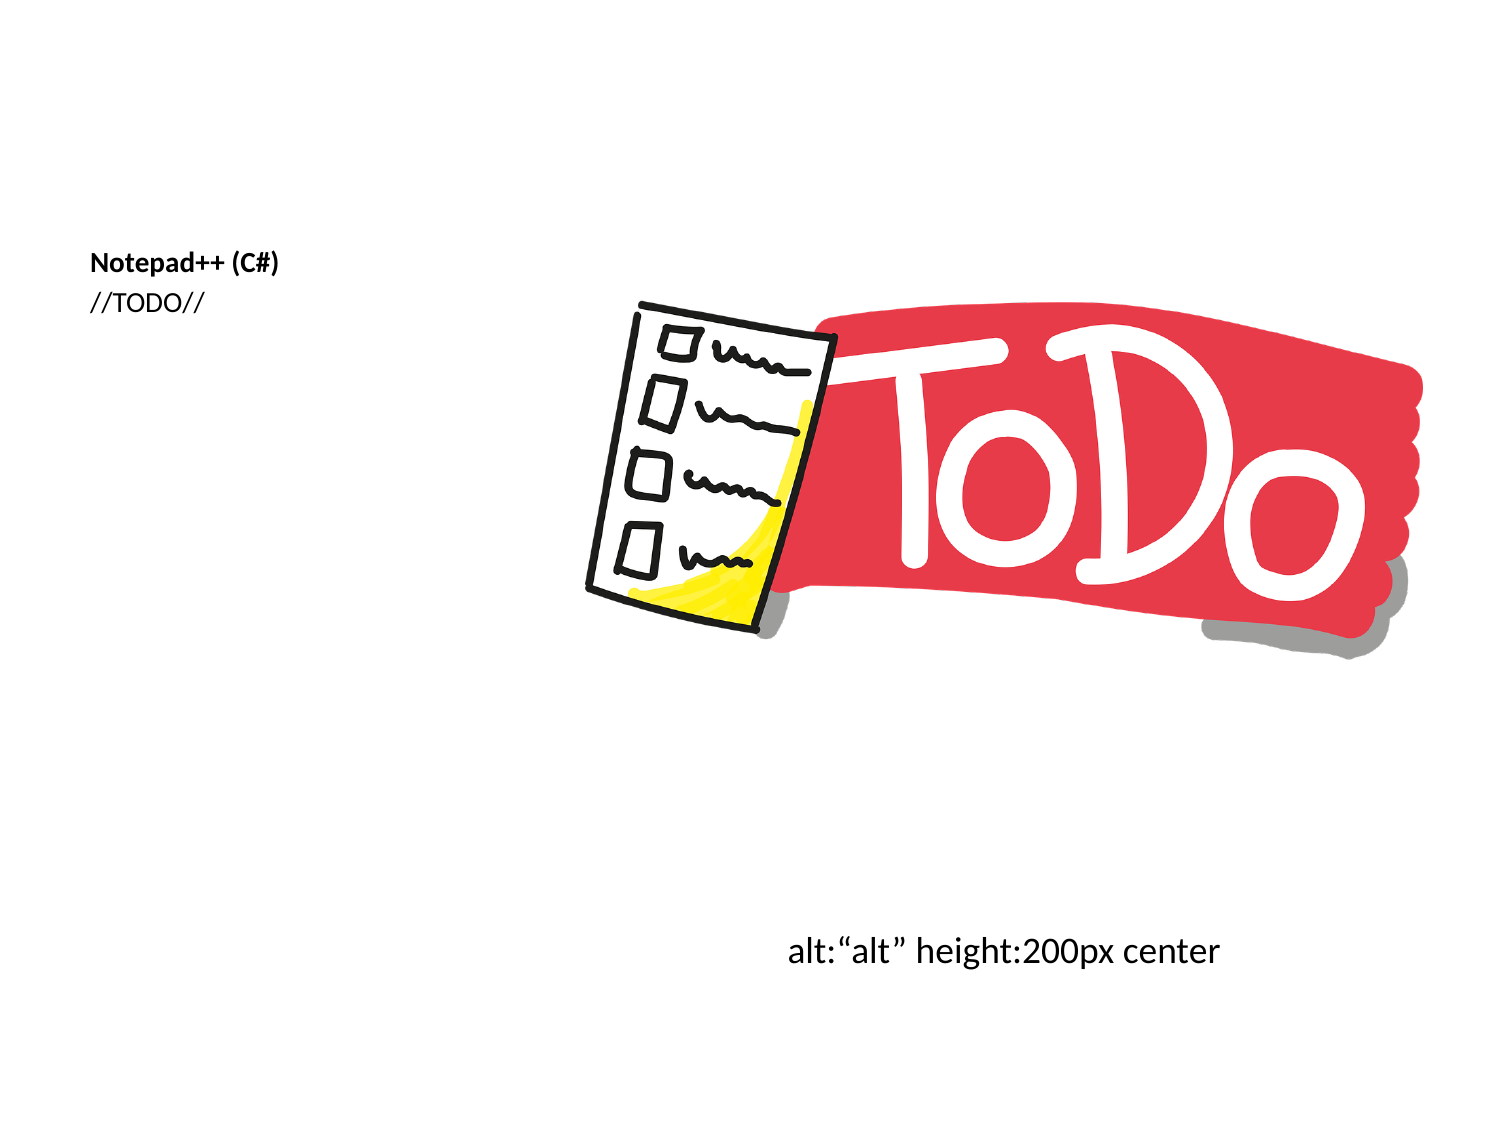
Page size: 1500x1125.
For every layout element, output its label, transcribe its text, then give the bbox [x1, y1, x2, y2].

list Notepad++ (C#) //TODO// [75, 235, 569, 1005]
picture [585, 270, 1424, 690]
text_box alt:“alt” height:200px center [585, 918, 1423, 1003]
